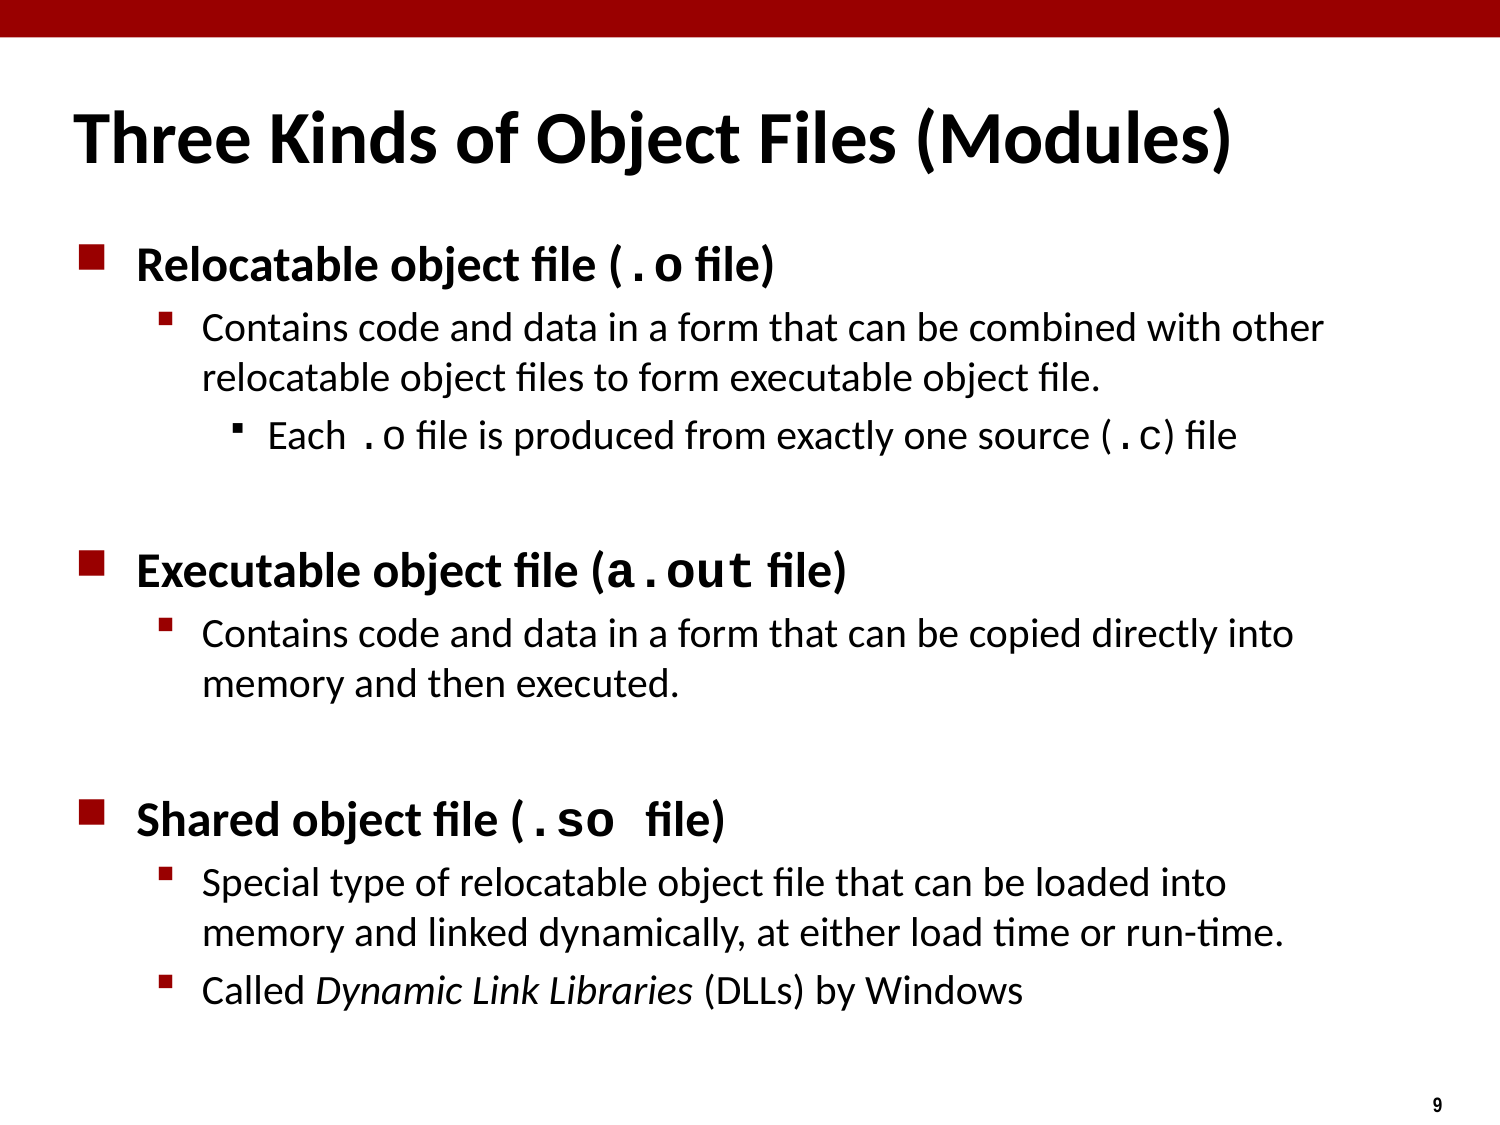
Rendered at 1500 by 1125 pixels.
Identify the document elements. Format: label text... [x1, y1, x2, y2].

list Relocatable object file (.o file) Contains code and data in a form that can be combined with other relocatable object files to form executable object file. Each .o file is produced from exactly one source (.c) file Executable object file (a.out file) Contains code and data in a form that can be copied directly into memory and then executed. Shared object file (.so file) Special type of relocatable object file that can be loaded into memory and linked dynamically, at either load time or run-time. Called Dynamic Link Libraries (DLLs) by Windows [64, 223, 1361, 1040]
title Three Kinds of Object Files (Modules) [58, 71, 1305, 197]
